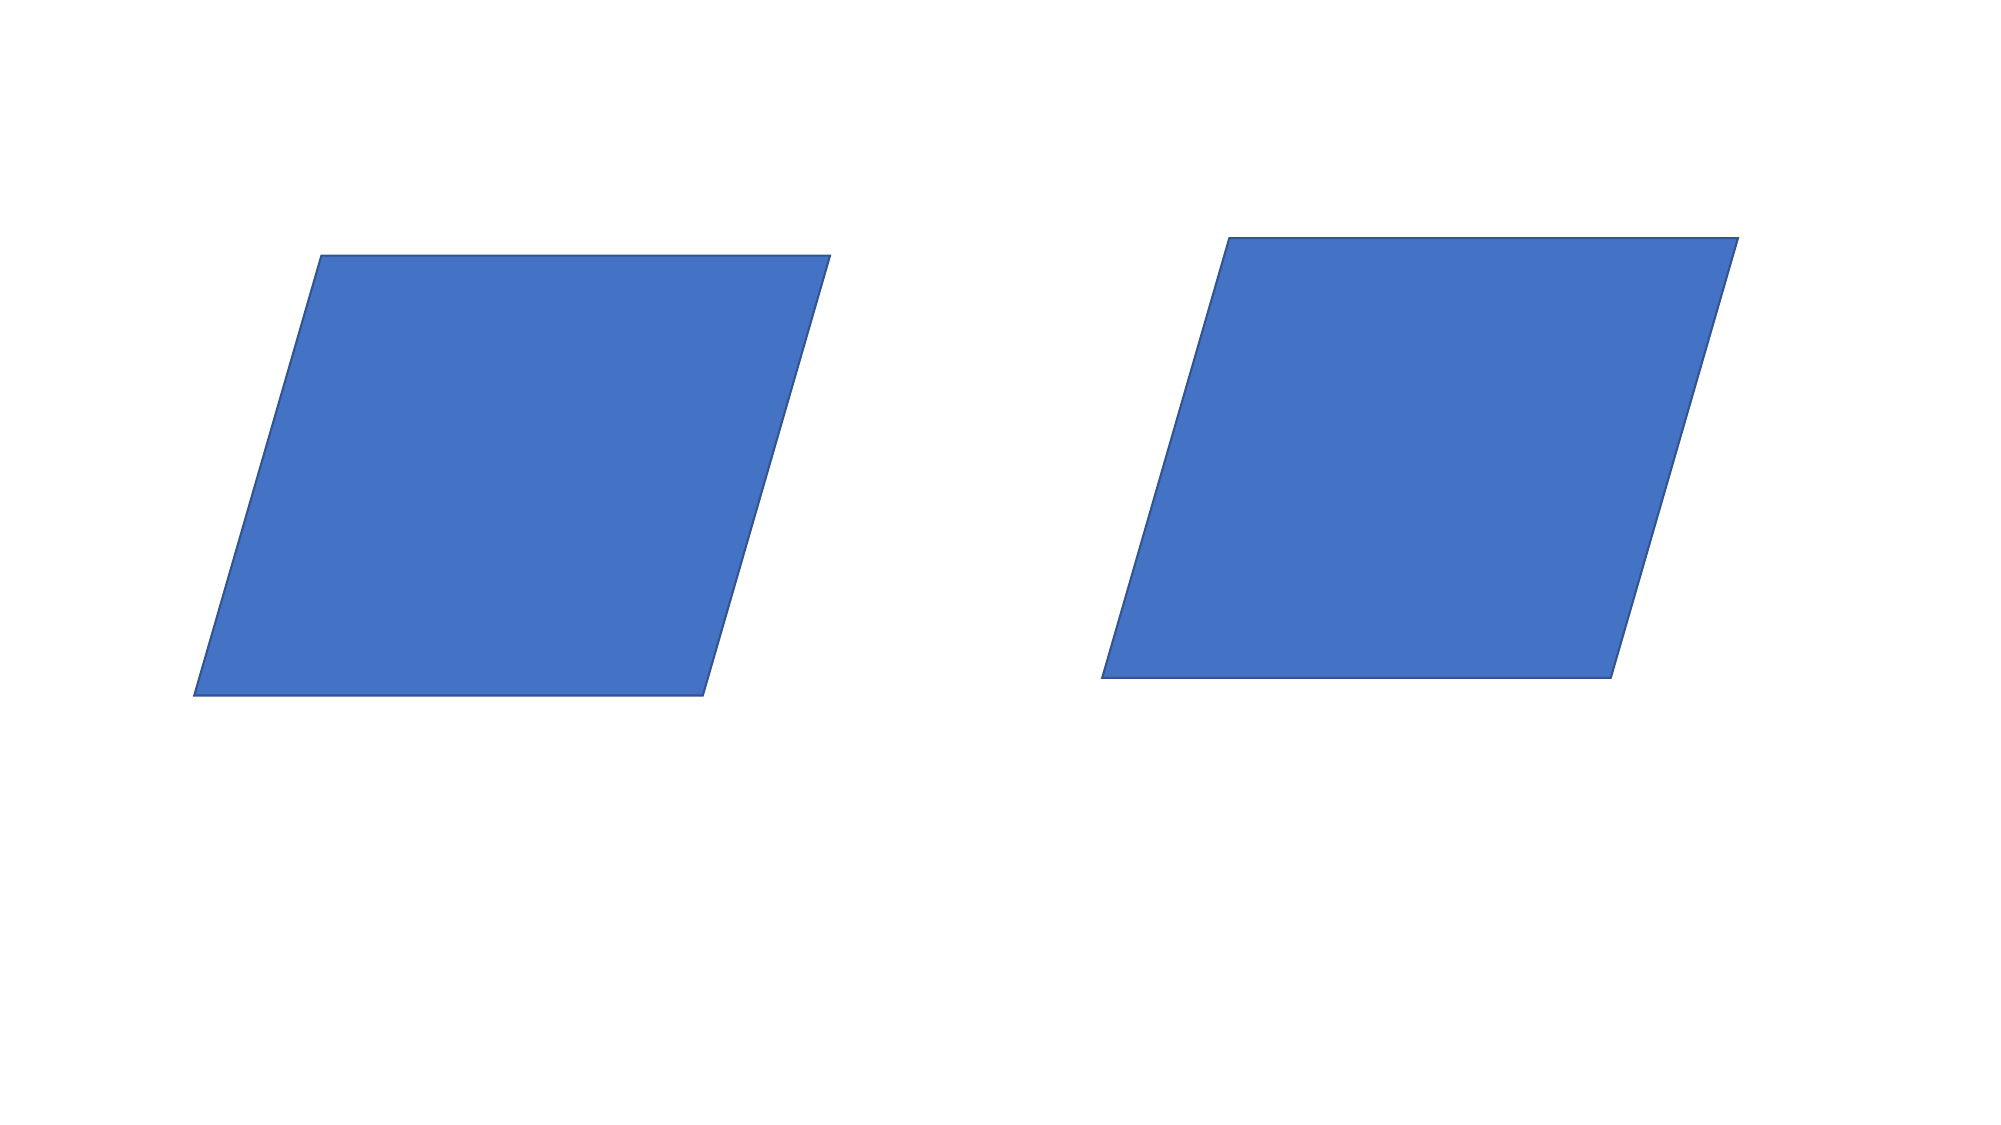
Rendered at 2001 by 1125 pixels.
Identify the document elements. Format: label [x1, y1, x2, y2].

text_box [192, 254, 832, 697]
text_box [1100, 237, 1740, 679]
